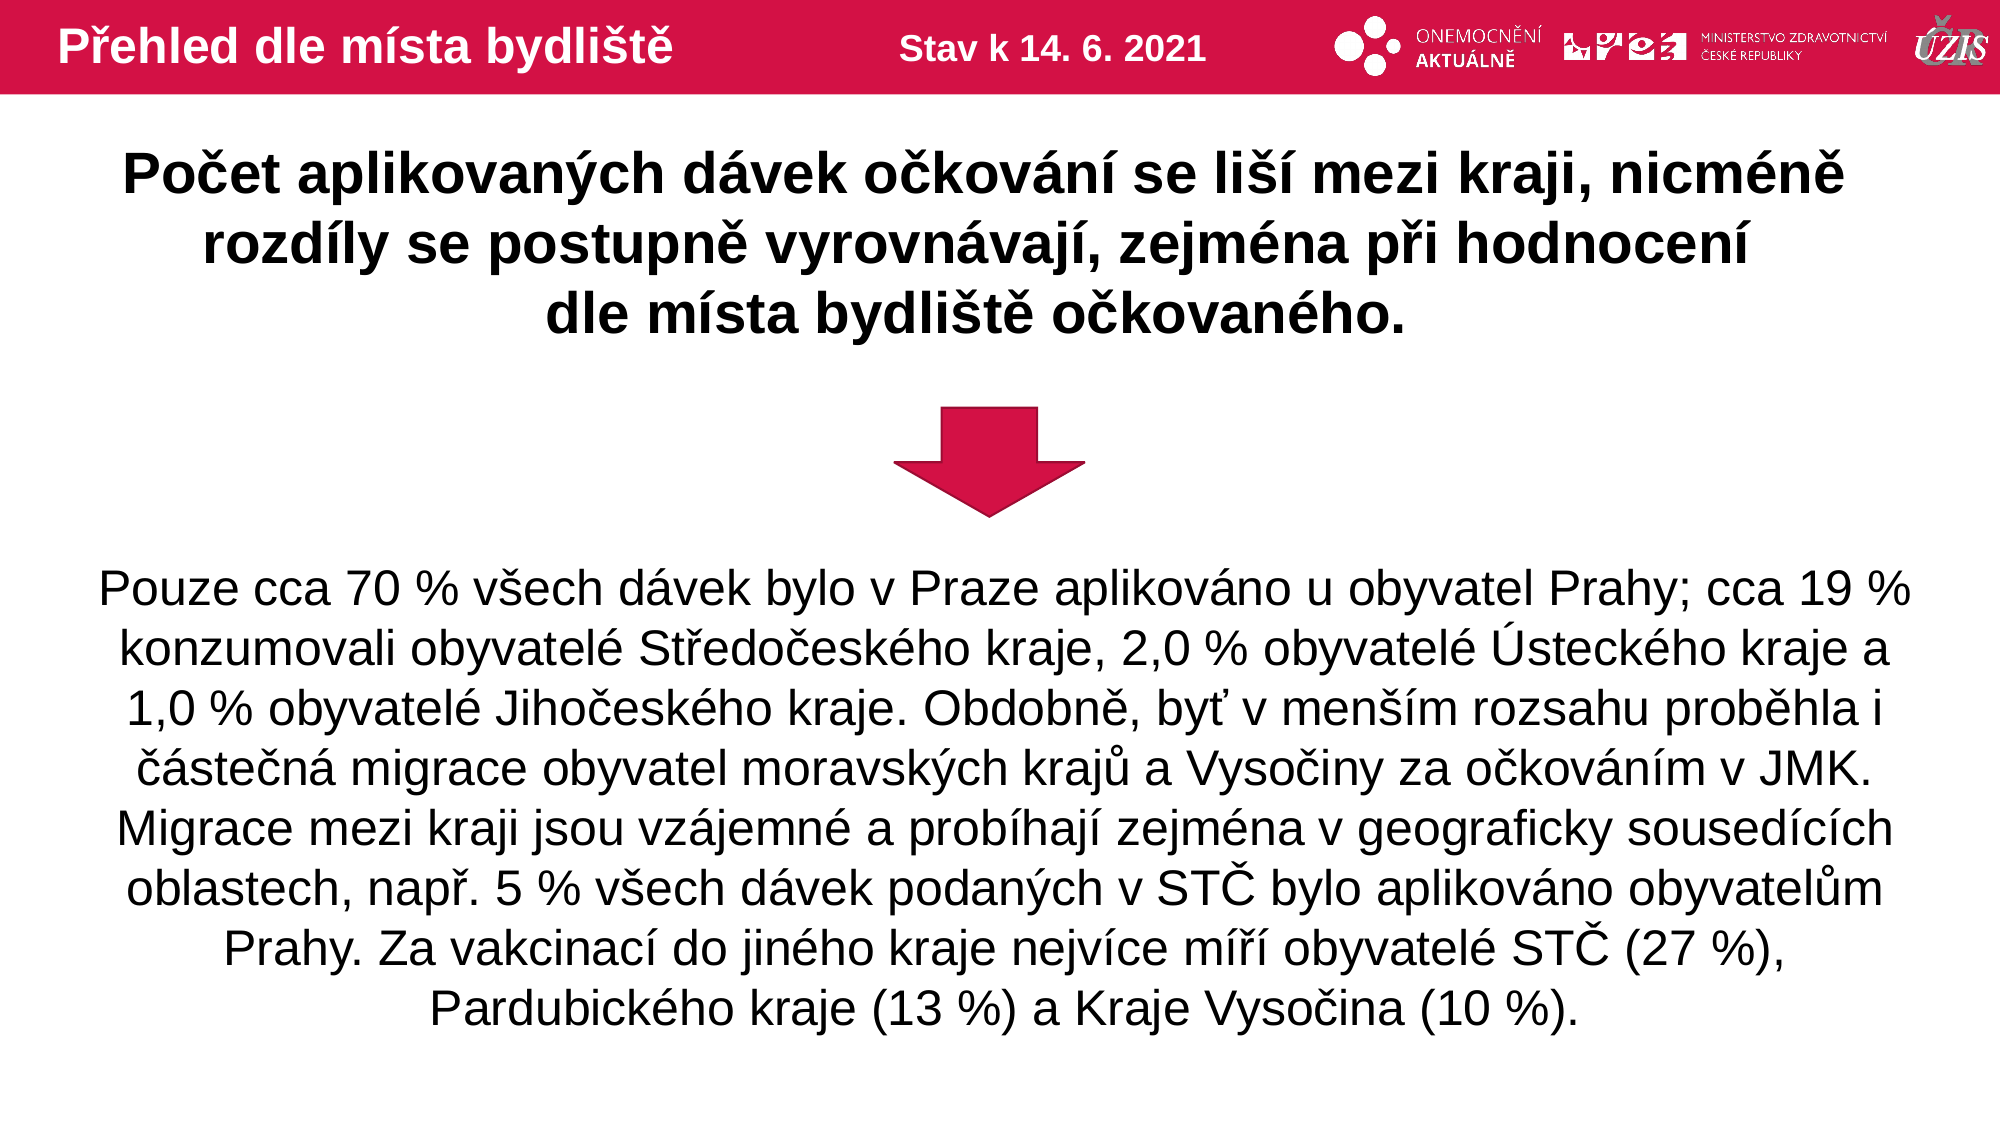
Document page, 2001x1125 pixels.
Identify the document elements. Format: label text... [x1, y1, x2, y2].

text_box Stav k 14. 6. 2021 [884, 16, 1329, 77]
picture [1915, 15, 1989, 66]
picture [1563, 31, 1888, 60]
text_box Pouze cca 70 % všech dávek bylo v Praze aplikováno u obyvatel Prahy; cca 19 % konzumovali obyvatelé Středočeského kraje, 2,0 % obyvatelé Ústeckého kraje a 1,0 % obyvatelé Jihočeského kraje. Obdobně, byť v menším rozsahu proběhla i částečná migrace obyvatel moravských krajů a Vysočiny za očkováním v JMK. Migrace mezi kraji jsou vzájemné a probíhají zejména v geograficky sousedících oblastech, např. 5 % všech dávek podaných v STČ bylo aplikováno obyvatelům Prahy. Za vakcinací do jiného kraje nejvíce míří obyvatelé STČ (27 %), Pardubického kraje (13 %) a Kraje Vysočina (10 %). [62, 547, 1949, 1043]
text_box [893, 406, 1086, 518]
picture [1334, 16, 1542, 76]
text_box Počet aplikovaných dávek očkování se liší mezi kraji, nicméně rozdíly se postupně vyrovnávají, zejména při hodnocení dle místa bydliště očkovaného. [67, 127, 1903, 353]
title Přehled dle místa bydliště [42, 0, 1262, 95]
